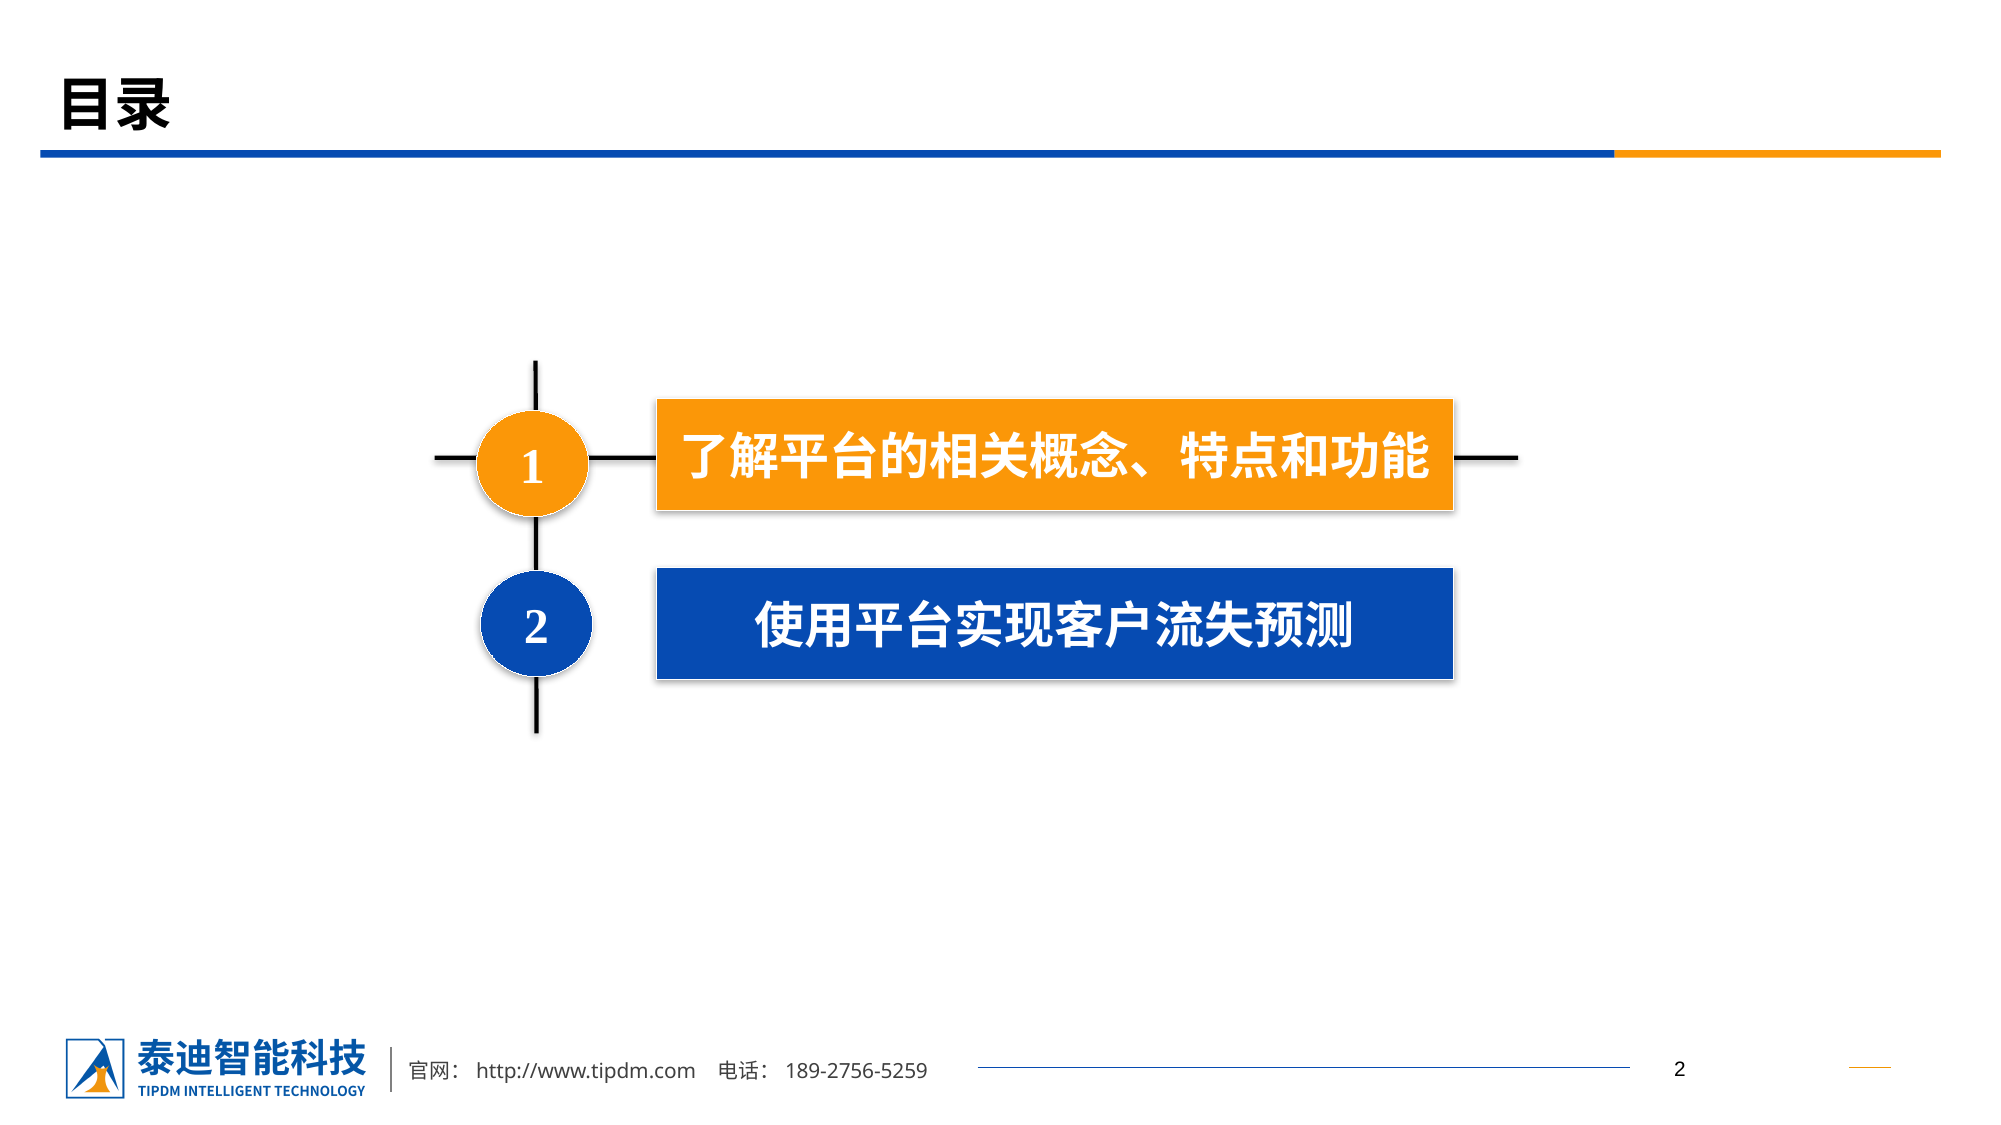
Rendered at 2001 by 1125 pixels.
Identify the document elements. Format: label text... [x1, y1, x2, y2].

picture [52, 1028, 378, 1107]
text_box 2 [541, 570, 593, 677]
text_box 了解平台的相关概念、特点和功能 [656, 398, 1454, 511]
text_box [1460, 455, 1519, 460]
text_box 1 [476, 410, 530, 517]
text_box 1 [541, 411, 589, 517]
text_box 2 [480, 570, 530, 677]
text_box 使用平台实现客户流失预测 [656, 567, 1454, 680]
text_box [434, 455, 472, 460]
text_box [593, 455, 650, 460]
title 目录 [41, 58, 1842, 146]
